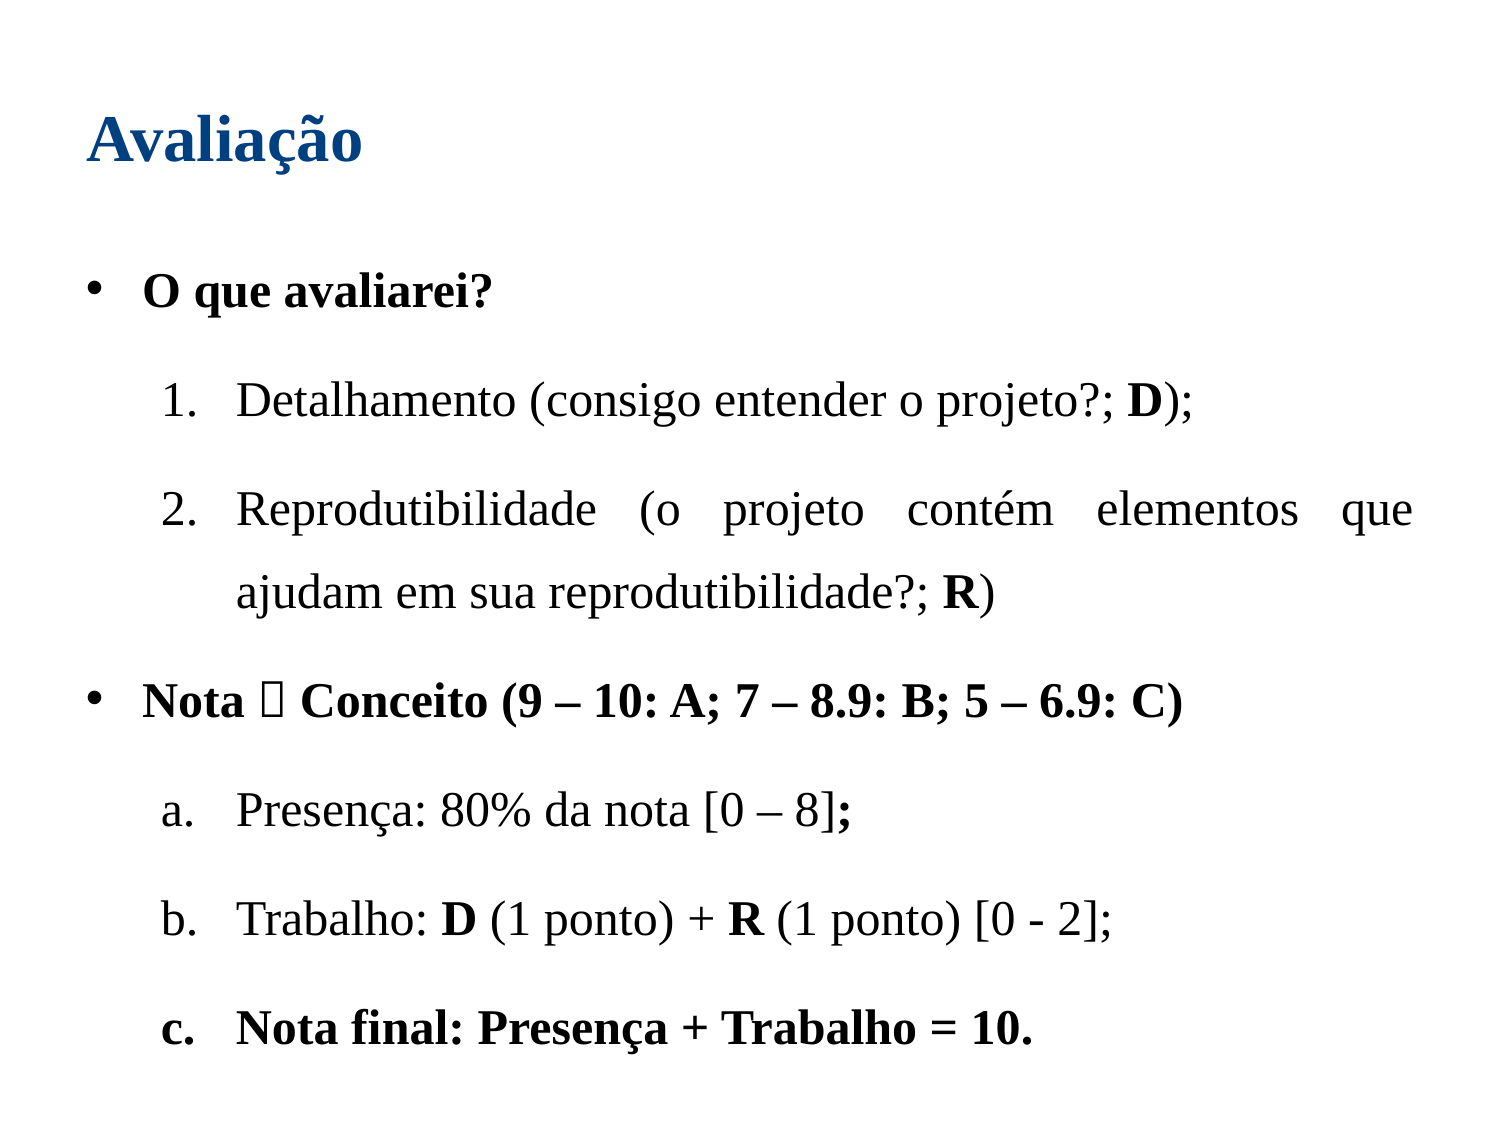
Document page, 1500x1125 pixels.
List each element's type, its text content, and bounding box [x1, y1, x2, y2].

text_box Avaliação [72, 86, 380, 182]
text_box O que avaliarei? Detalhamento (consigo entender o projeto?; D); Reprodutibilidade (o projeto contém elementos que ajudam em sua reprodutibilidade?; R) Nota  Conceito (9 – 10: A; 7 – 8.9: B; 5 – 6.9: C) Presença: 80% da nota [0 – 8]; Trabalho: D (1 ponto) + R (1 ponto) [0 - 2]; Nota final: Presença + Trabalho = 10. [70, 225, 1429, 1063]
